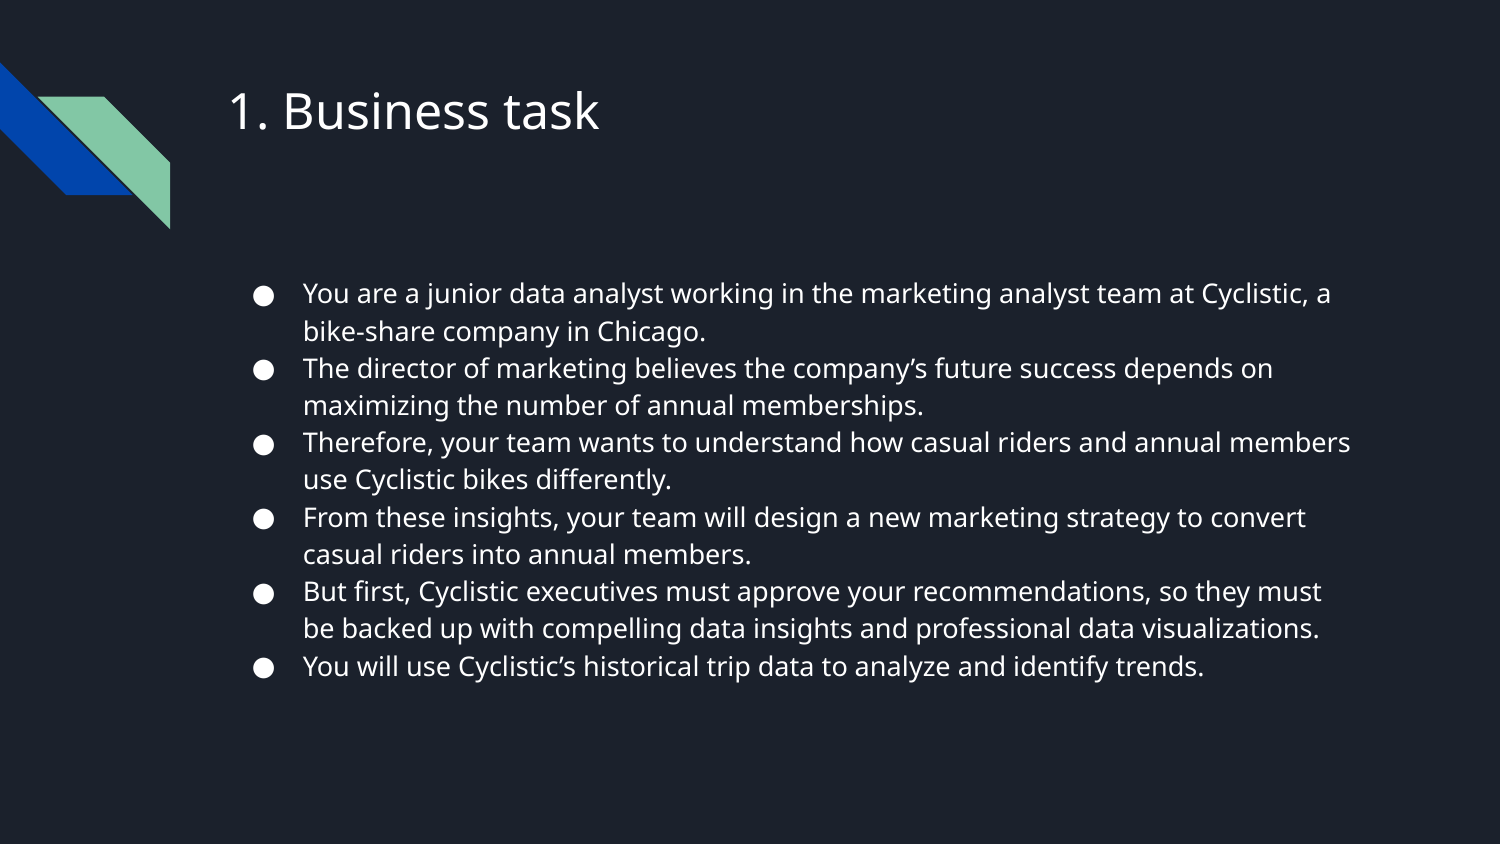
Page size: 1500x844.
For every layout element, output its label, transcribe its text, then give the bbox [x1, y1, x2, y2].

list You are a junior data analyst working in the marketing analyst team at Cyclistic, a bike-share company in Chicago. The director of marketing believes the company’s future success depends on maximizing the number of annual memberships. Therefore, your team wants to understand how casual riders and annual members use Cyclistic bikes differently. From these insights, your team will design a new marketing strategy to convert casual riders into annual members. But first, Cyclistic executives must approve your recommendations, so they must be backed up with compelling data insights and professional data visualizations. You will use Cyclistic’s historical trip data to analyze and identify trends. [212, 257, 1368, 735]
title 1. Business task [212, 64, 1368, 215]
